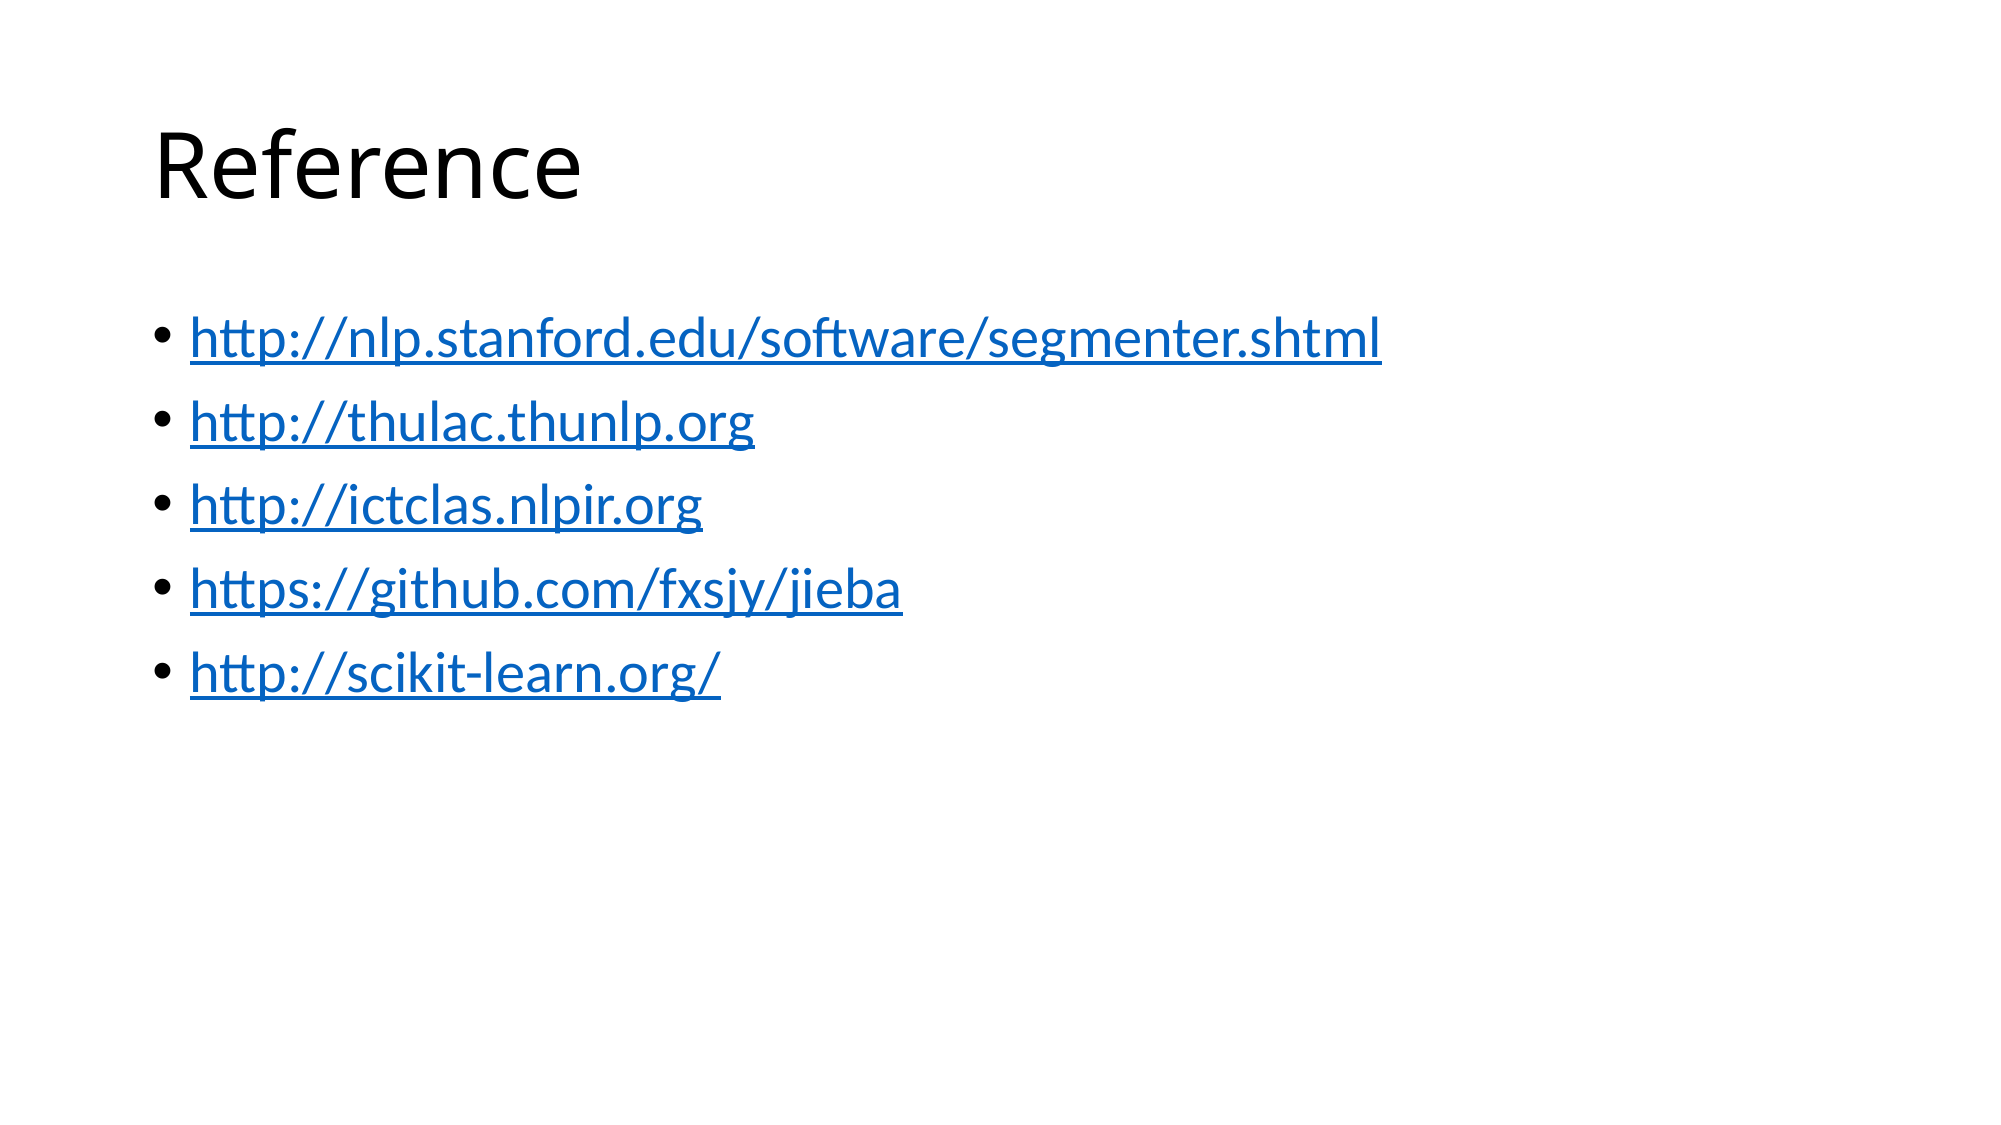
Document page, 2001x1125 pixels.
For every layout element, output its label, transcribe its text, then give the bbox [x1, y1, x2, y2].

list http://nlp.stanford.edu/software/segmenter.shtml http://thulac.thunlp.org http://ictclas.nlpir.org https://github.com/fxsjy/jieba http://scikit-learn.org/ [137, 299, 1863, 1014]
title Reference [137, 59, 1863, 278]
